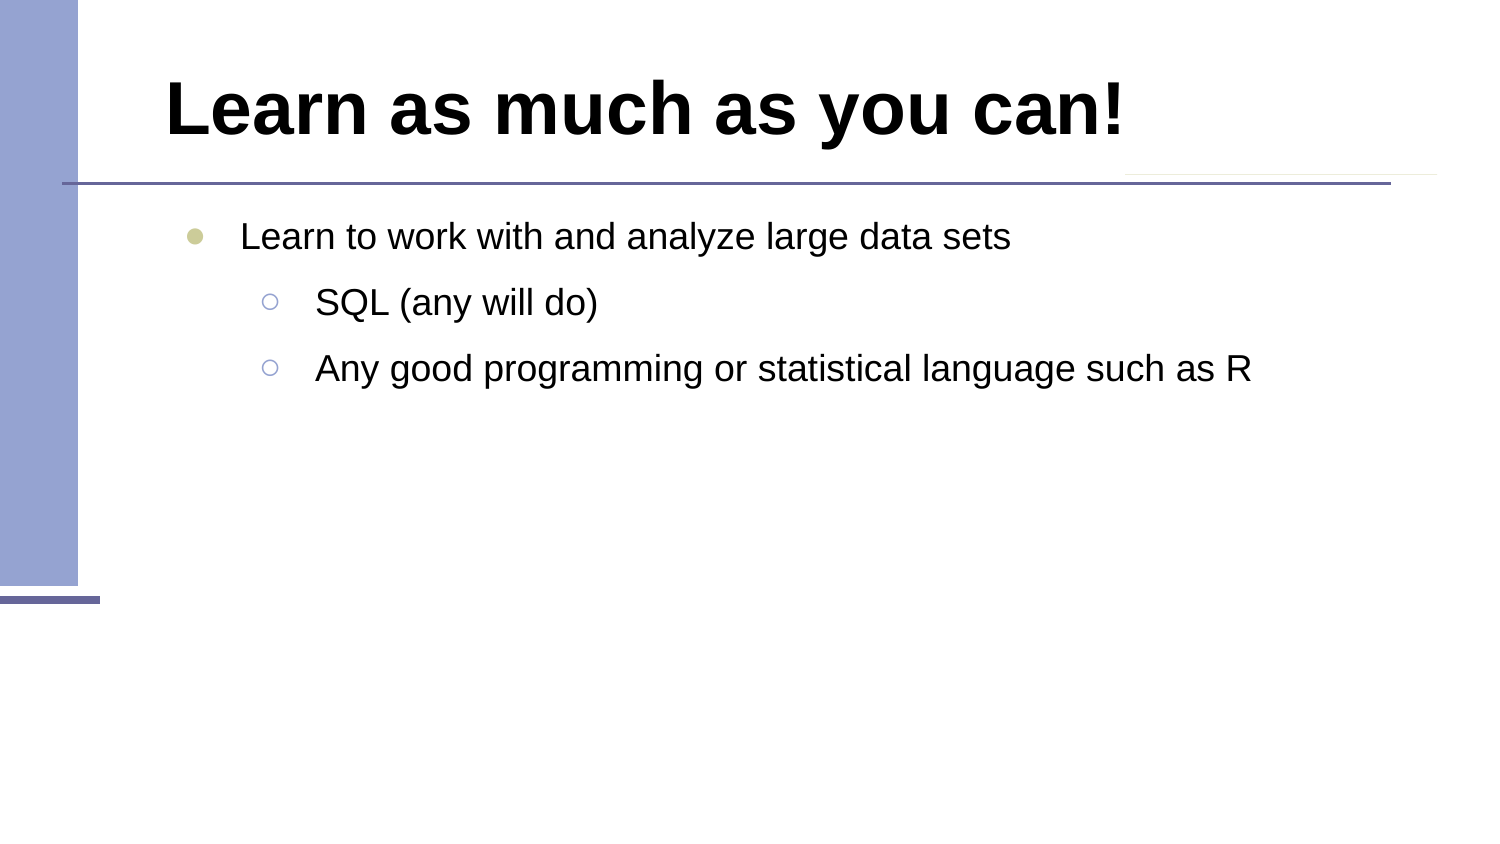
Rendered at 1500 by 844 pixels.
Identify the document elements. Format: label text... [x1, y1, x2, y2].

title Learn as much as you can! [150, 34, 1425, 175]
list Learn to work with and analyze large data sets SQL (any will do) Any good programming or statistical language such as R [150, 196, 1425, 755]
